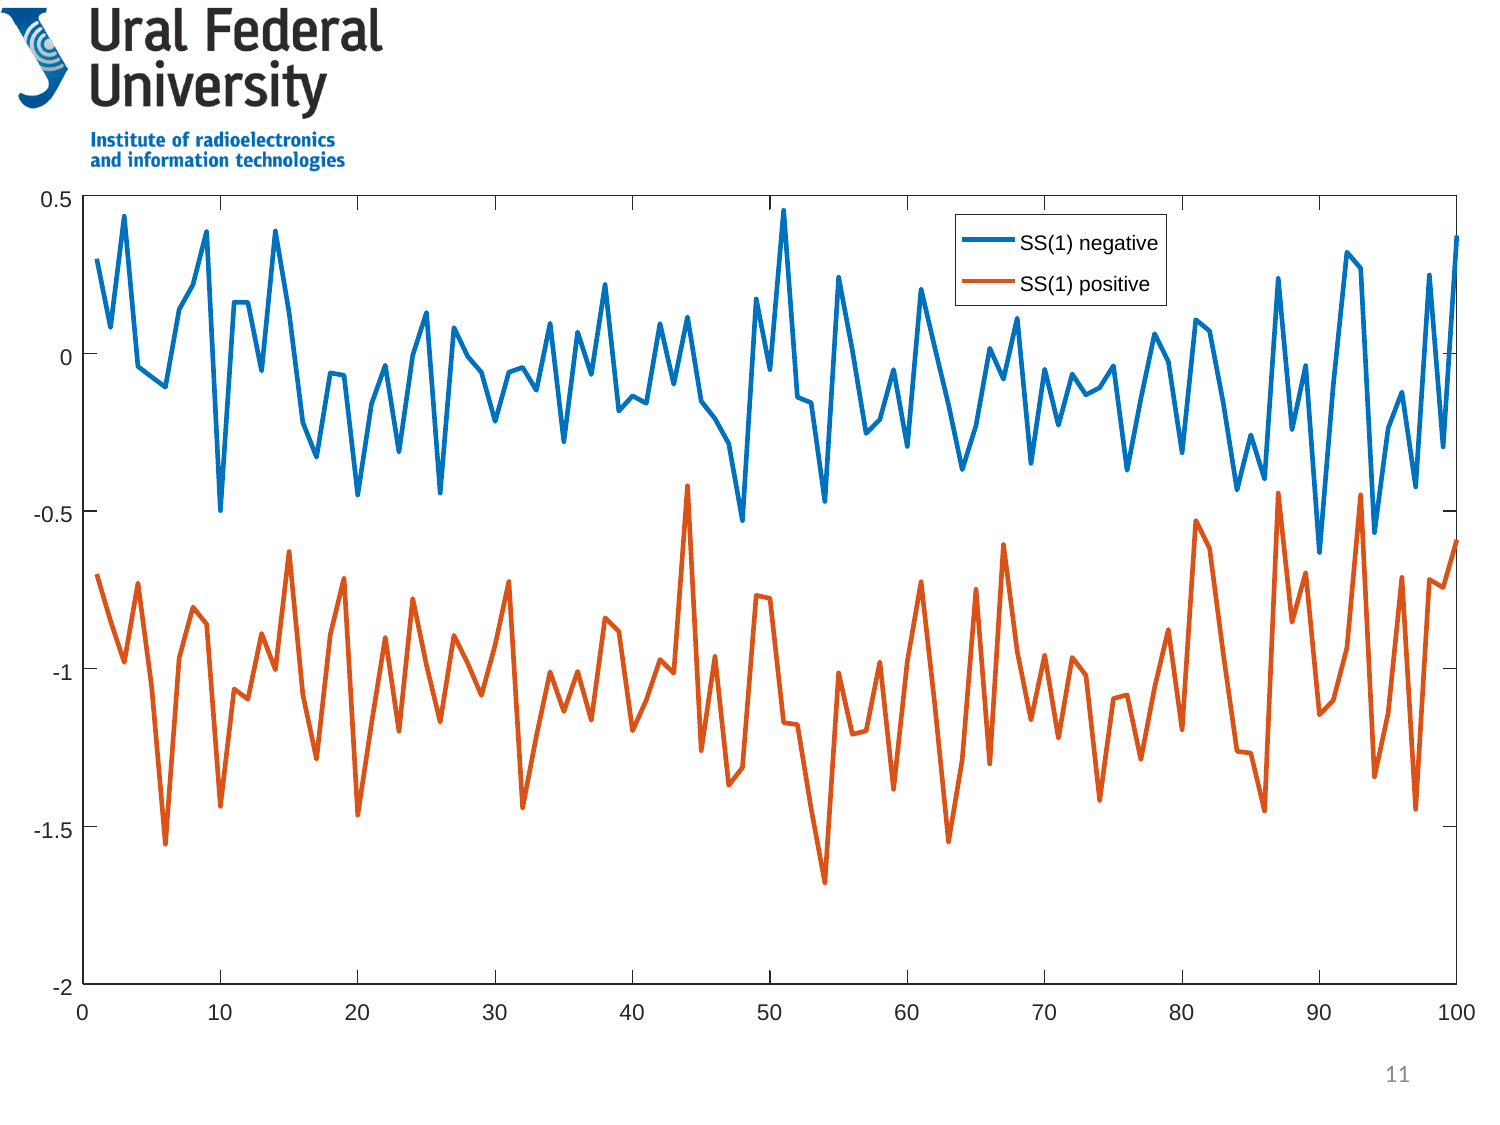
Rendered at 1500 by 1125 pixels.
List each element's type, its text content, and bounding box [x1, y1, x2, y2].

slide_number 11 [1074, 1042, 1425, 1103]
picture [14, 176, 1486, 1028]
picture [0, 0, 384, 174]
